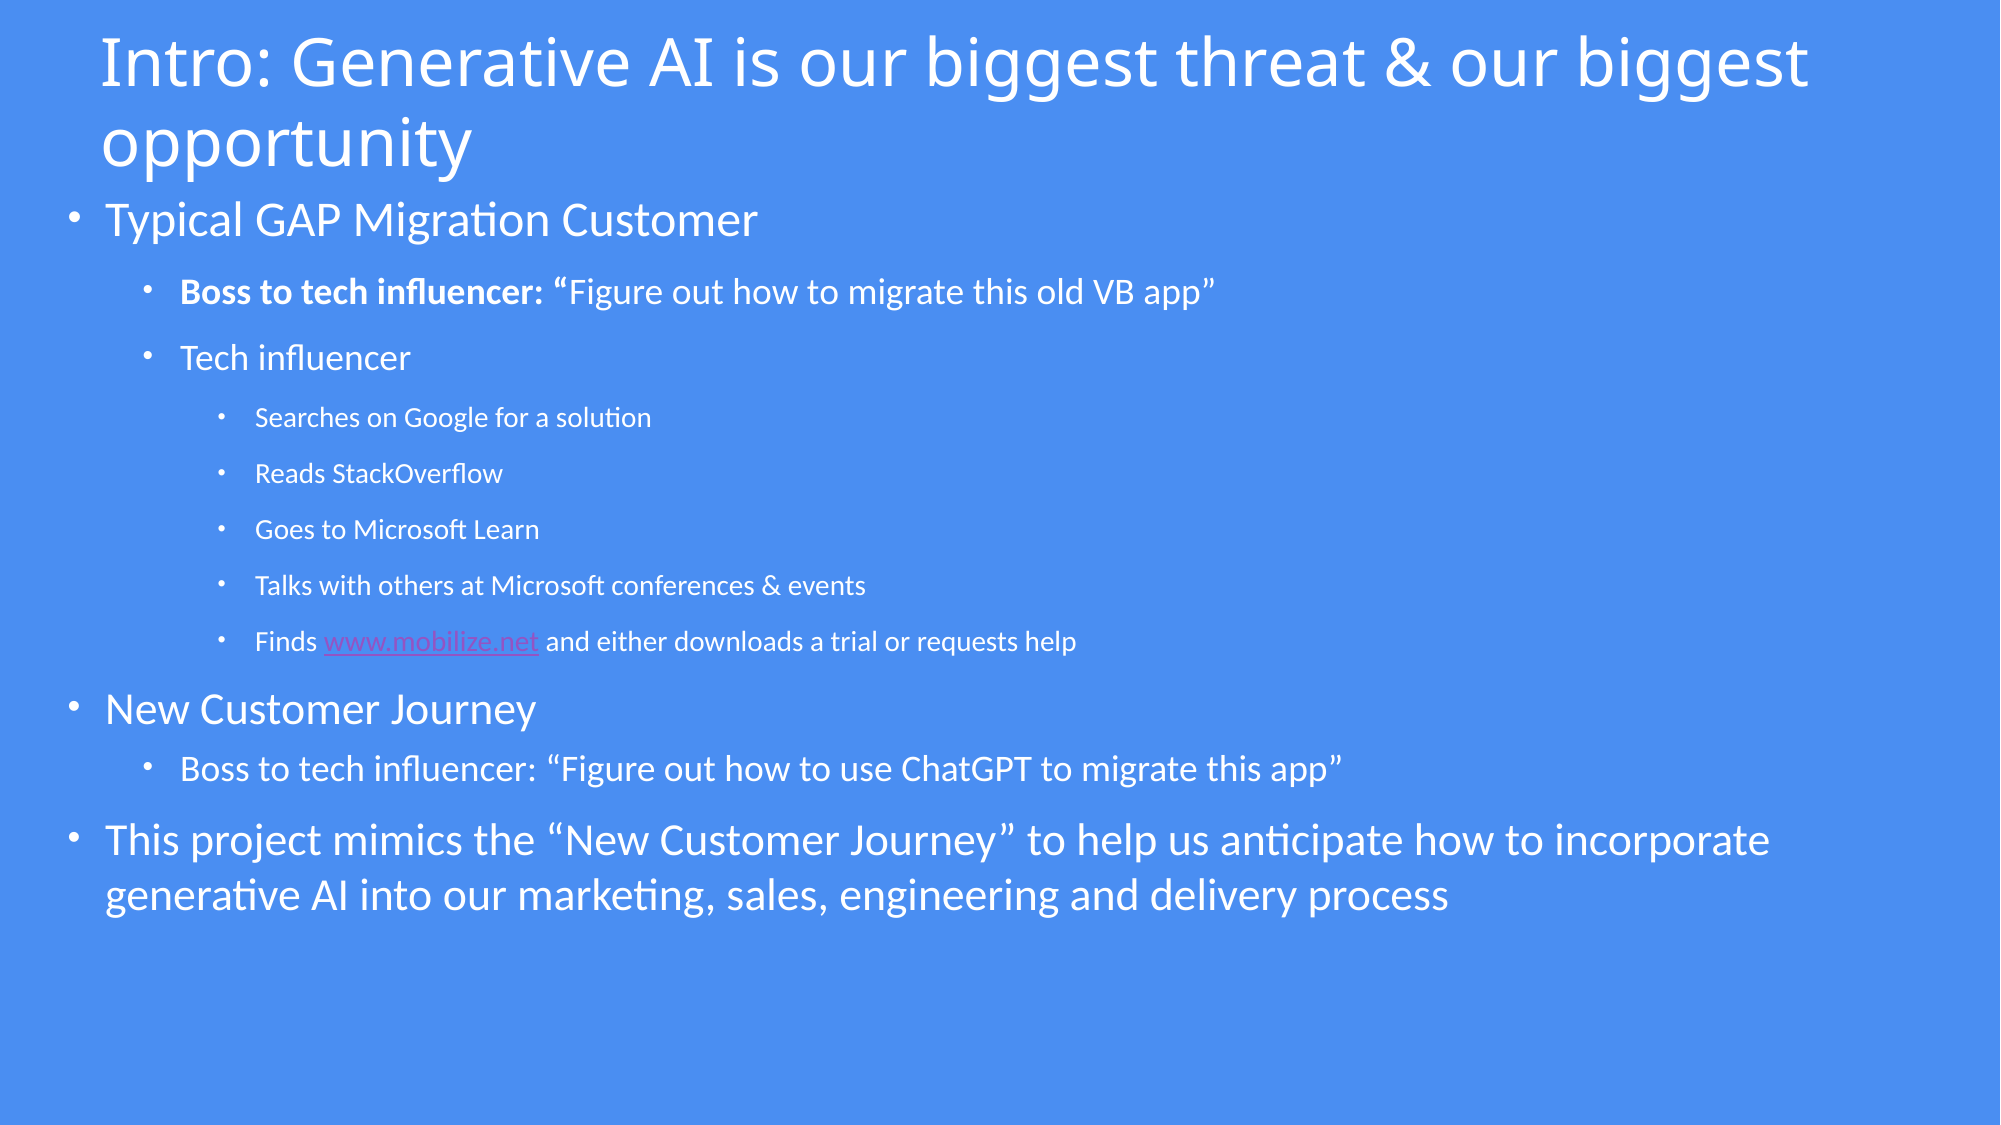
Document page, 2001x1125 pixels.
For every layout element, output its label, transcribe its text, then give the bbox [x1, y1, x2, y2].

list Typical GAP Migration Customer Boss to tech influencer: “Figure out how to migrate this old VB app” Tech influencer Searches on Google for a solution Reads StackOverflow Goes to Microsoft Learn Talks with others at Microsoft conferences & events Finds www.mobilize.net and either downloads a trial or requests help New Customer Journey Boss to tech influencer: “Figure out how to use ChatGPT to migrate this app” This project mimics the “New Customer Journey” to help us anticipate how to incorporate generative AI into our marketing, sales, engineering and delivery process [52, 178, 1948, 1031]
title Intro: Generative AI is our biggest threat & our biggest opportunity [85, 12, 1981, 159]
